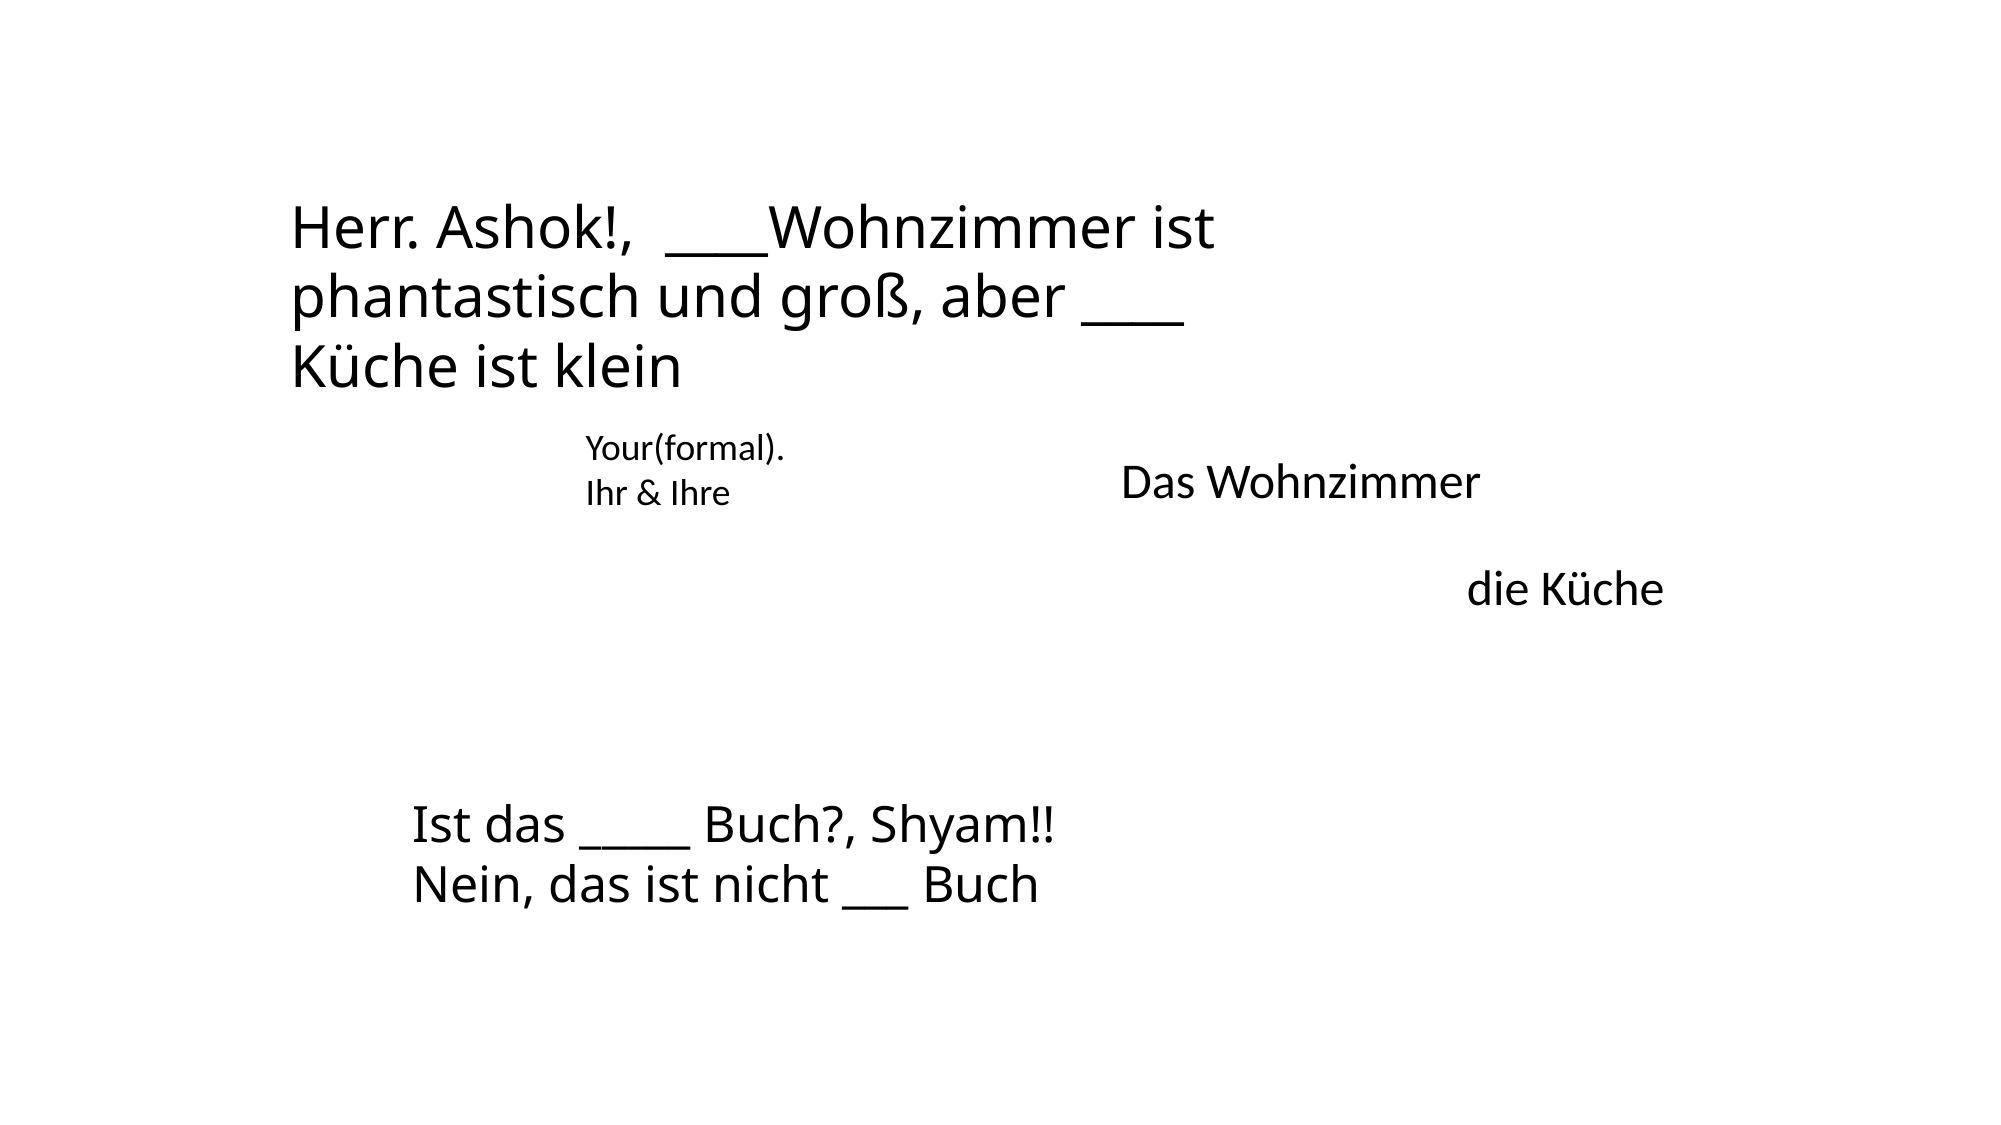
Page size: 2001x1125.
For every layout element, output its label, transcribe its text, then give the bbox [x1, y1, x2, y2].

text_box die Küche [1452, 548, 1716, 623]
text_box Ist das _____ Buch?, Shyam!! Nein, das ist nicht ___ Buch [397, 785, 1173, 920]
text_box Your(formal). Ihr & Ihre [570, 415, 871, 521]
text_box Das Wohnzimmer [1106, 440, 1513, 516]
text_box Herr. Ashok!, ____Wohnzimmer ist phantastisch und groß, aber ____ Küche ist klein [276, 182, 1325, 407]
